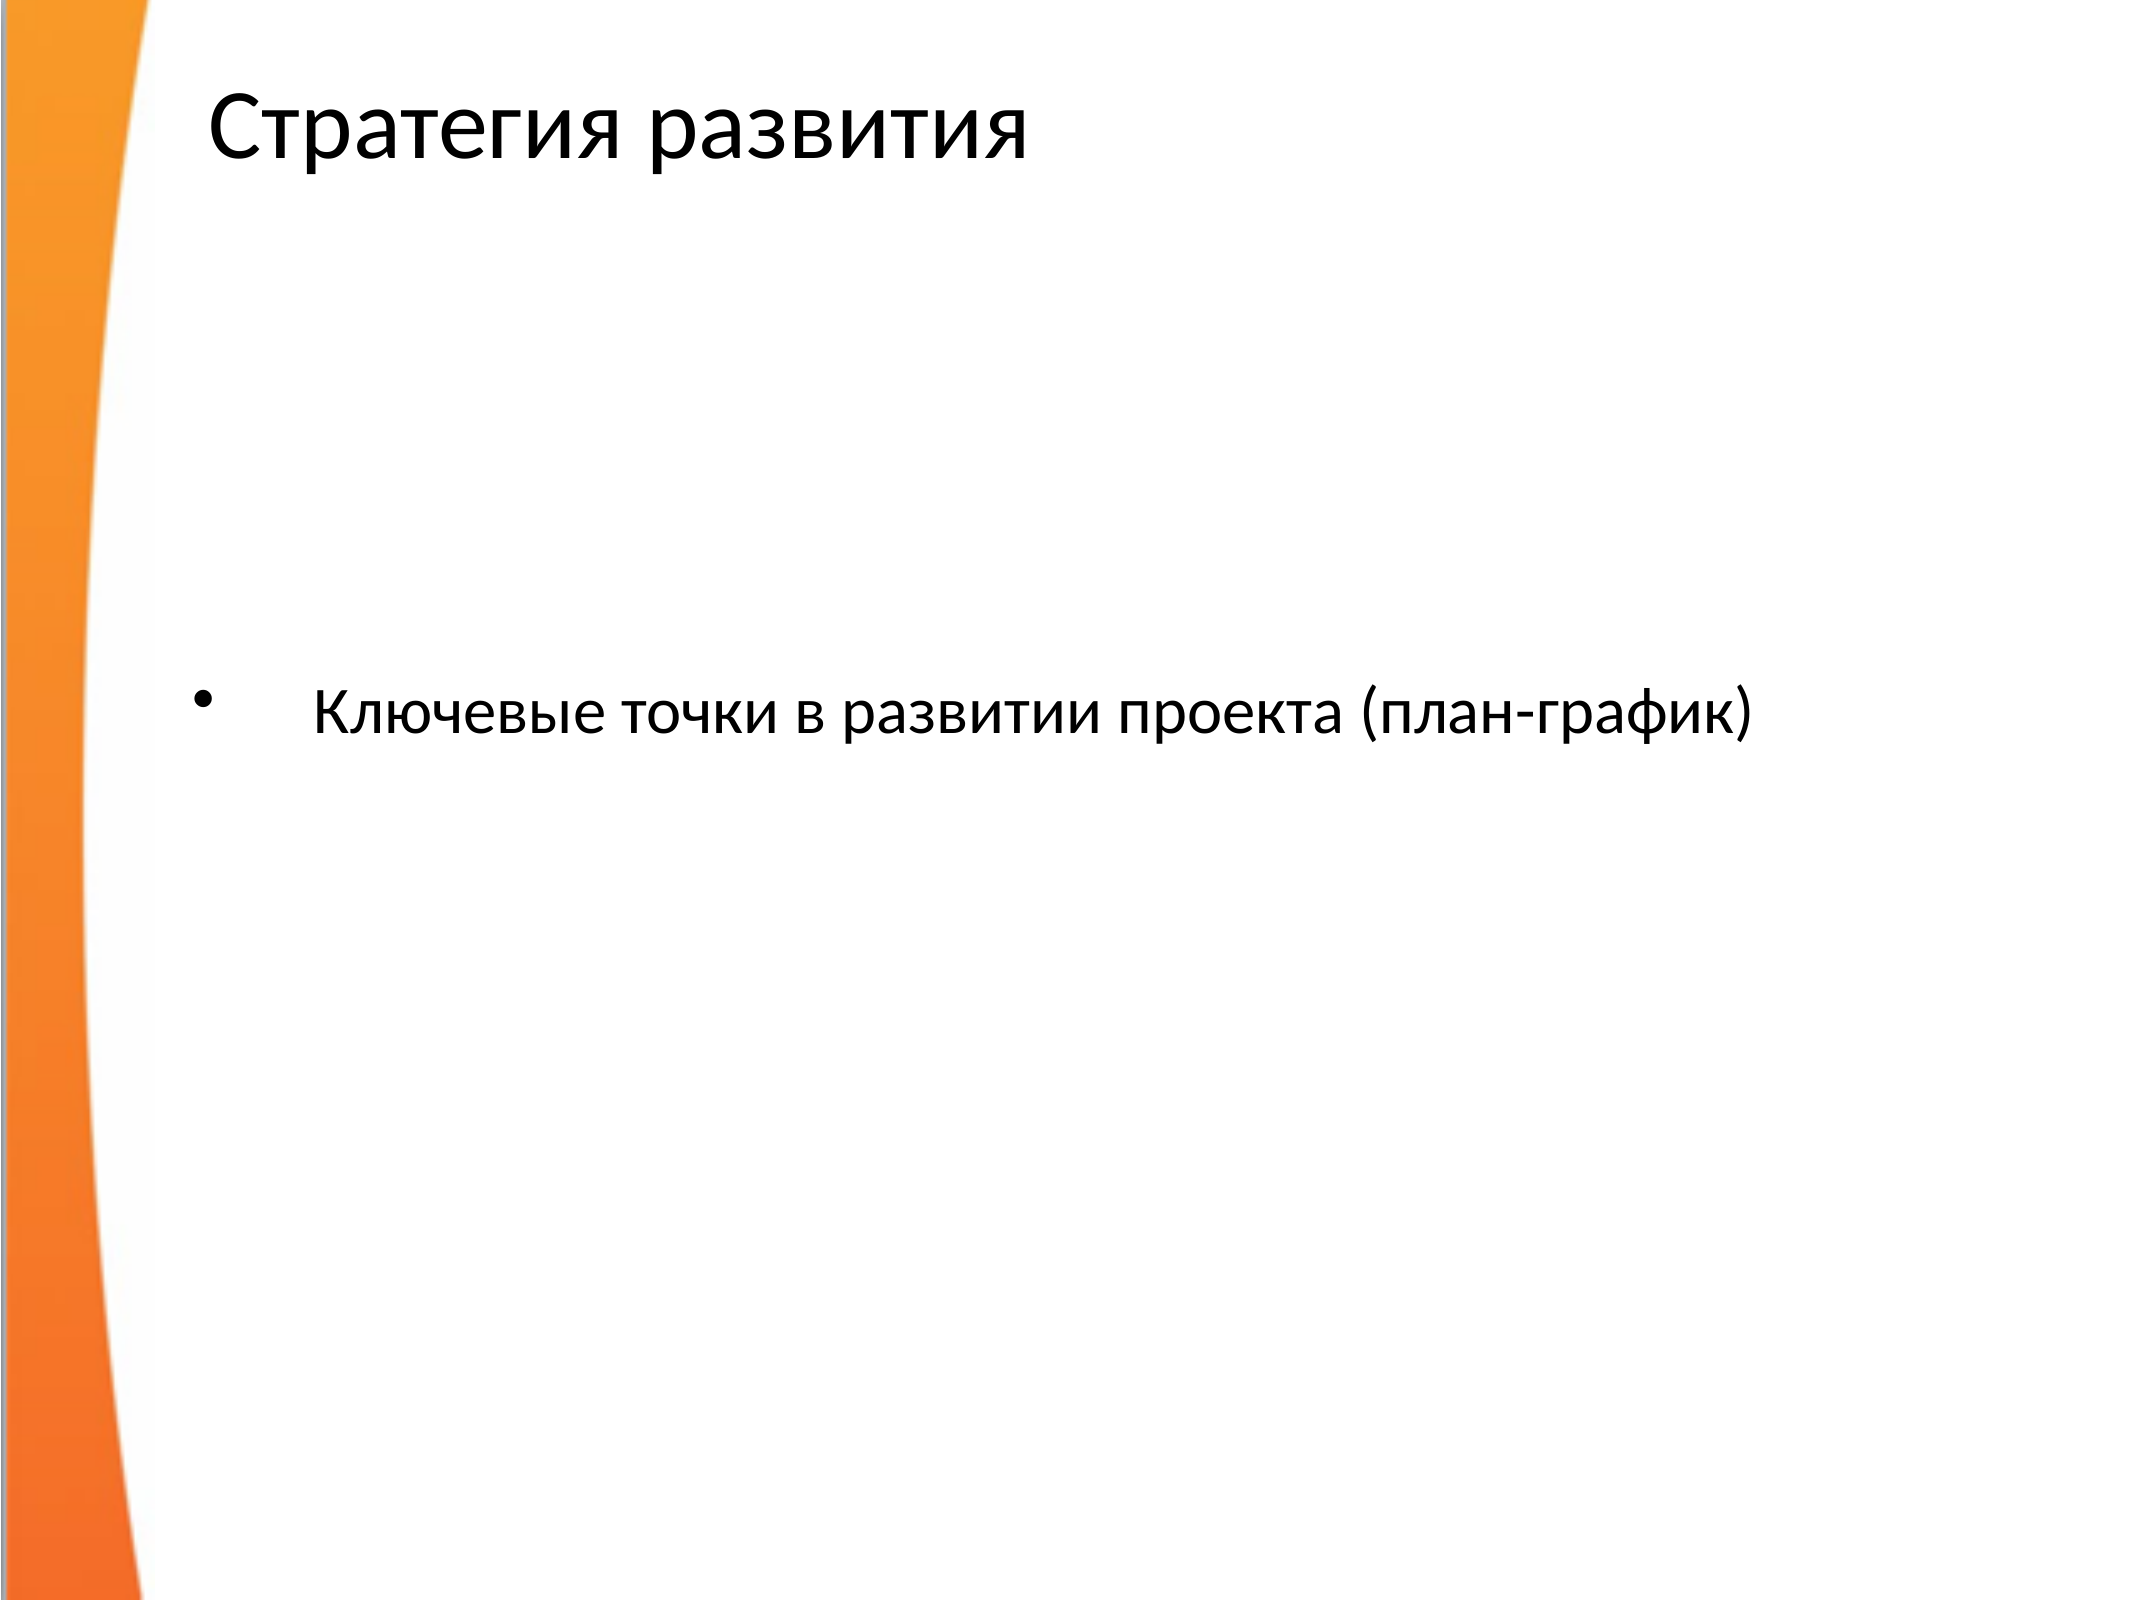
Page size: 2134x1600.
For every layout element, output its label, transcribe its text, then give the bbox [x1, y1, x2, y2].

text_box Стратегия развития [200, 43, 1918, 194]
list Ключевые точки в развитии проекта (план-график) [183, 657, 1901, 1069]
picture [0, 0, 155, 1600]
